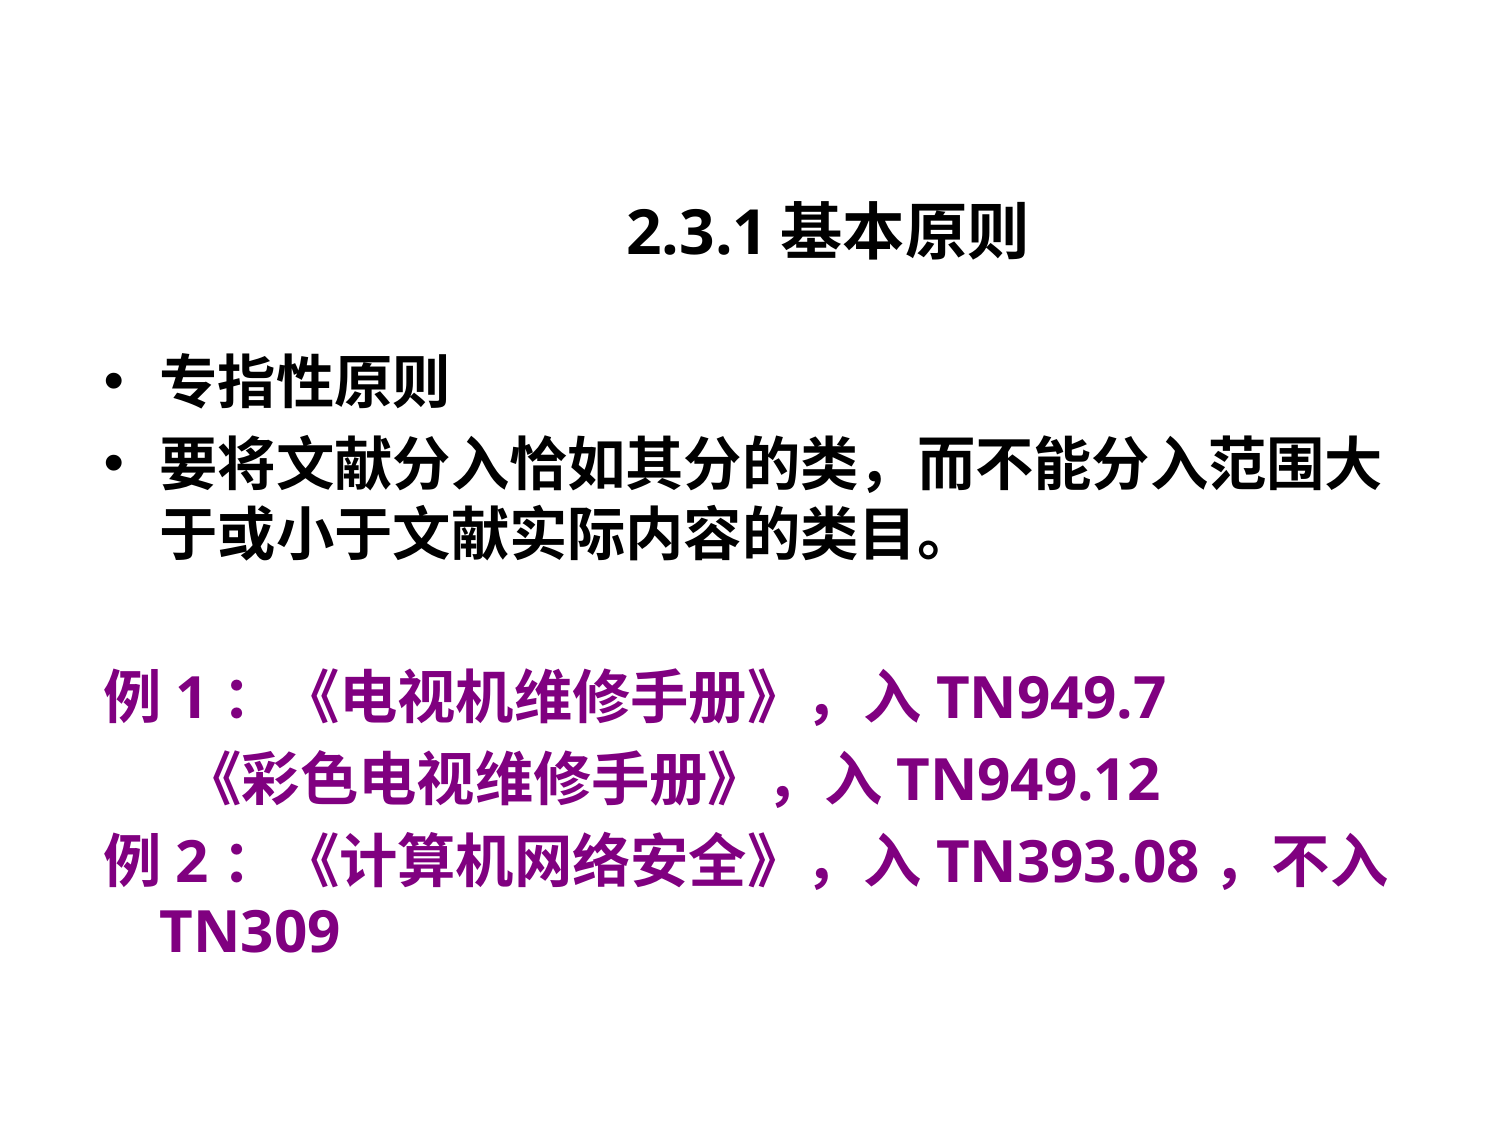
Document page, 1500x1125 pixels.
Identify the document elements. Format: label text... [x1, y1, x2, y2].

title 2.3.1基本原则 [188, 184, 1468, 275]
list 专指性原则 要将文献分入恰如其分的类，而不能分入范围大于或小于文献实际内容的类目。 例1：《电视机维修手册》，入TN949.7 《彩色电视维修手册》，入TN949.12 例2：《计算机网络安全》，入TN393.08，不入TN309 [88, 338, 1447, 1013]
